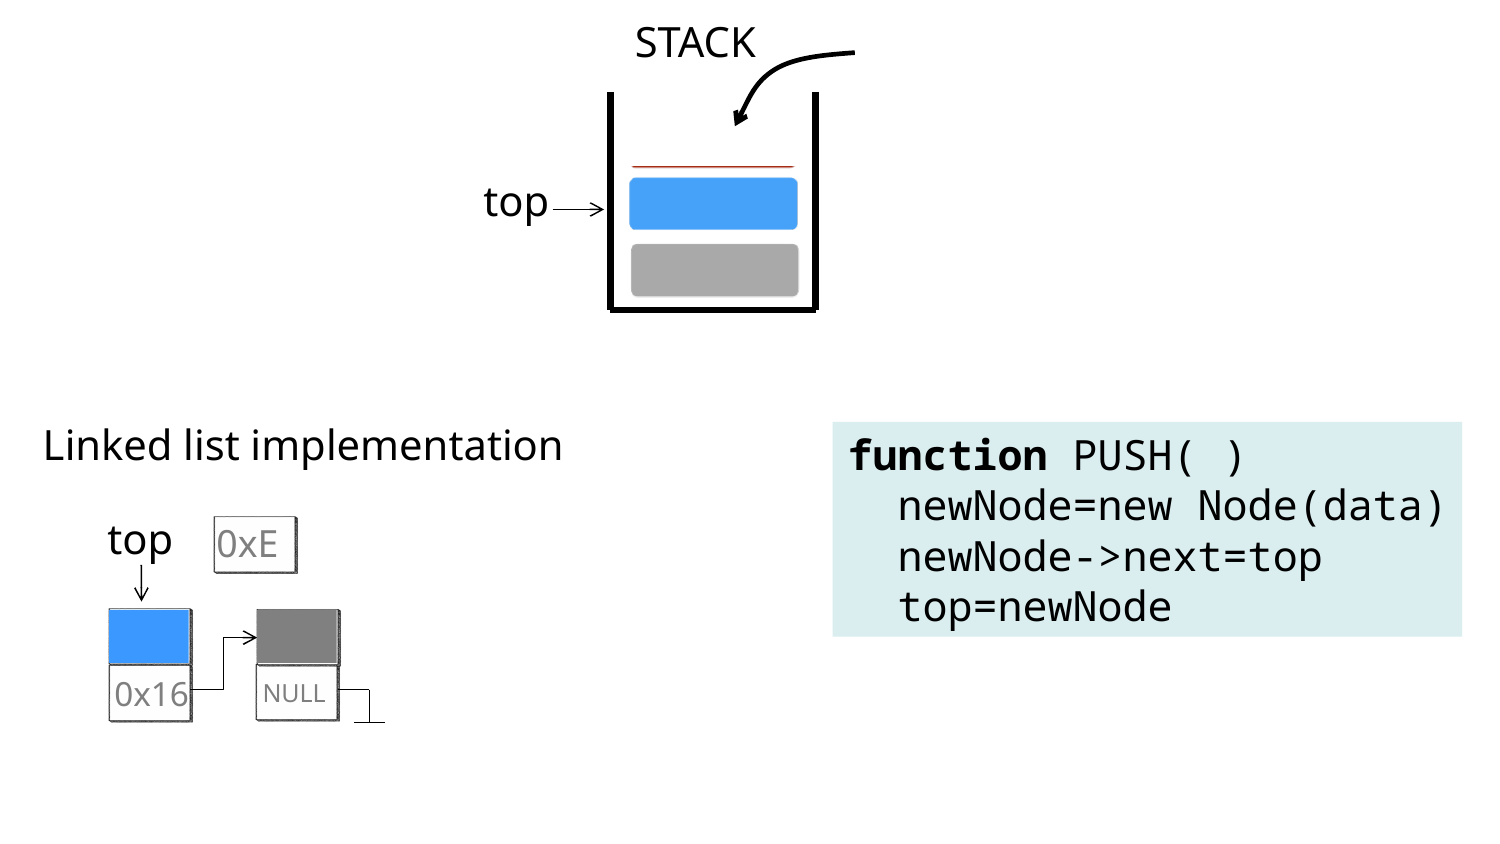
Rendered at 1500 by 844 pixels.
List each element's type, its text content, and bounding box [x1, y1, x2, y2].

text_box top [468, 166, 575, 240]
picture [222, 495, 332, 743]
text_box [734, 52, 855, 127]
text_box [189, 637, 258, 690]
text_box function PUSH( ) newNode=new Node(data) newNode->next=top top=newNode [832, 421, 1463, 637]
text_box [338, 689, 386, 723]
picture [117, 586, 183, 744]
text_box Linked list implementation [27, 411, 654, 485]
text_box 0xE [292, 512, 303, 561]
text_box top [92, 505, 217, 579]
picture [637, 131, 784, 348]
text_box STACK [619, 8, 792, 81]
